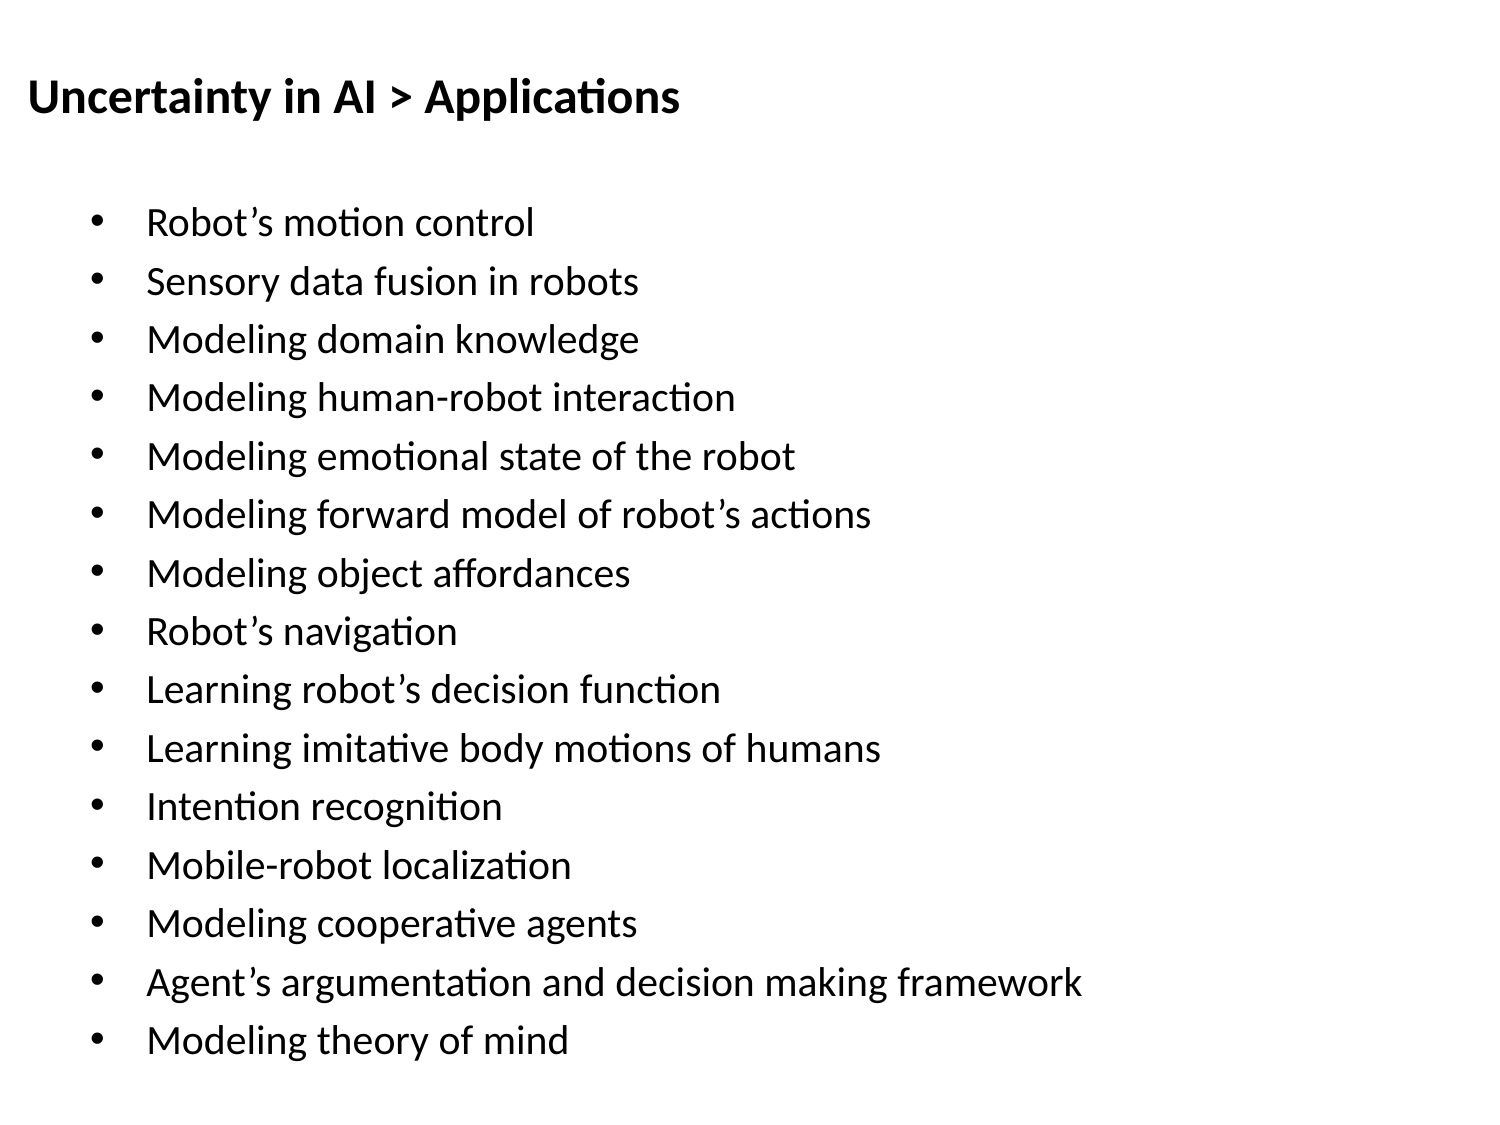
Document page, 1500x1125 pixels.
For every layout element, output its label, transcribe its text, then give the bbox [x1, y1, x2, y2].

text_box Uncertainty in AI > Applications [12, 0, 1488, 188]
text_box Robot’s motion control Sensory data fusion in robots Modeling domain knowledge Modeling human-robot interaction Modeling emotional state of the robot Modeling forward model of robot’s actions Modeling object affordances Robot’s navigation Learning robot’s decision function Learning imitative body motions of humans Intention recognition Mobile-robot localization Modeling cooperative agents Agent’s argumentation and decision making framework Modeling theory of mind [74, 188, 1422, 1113]
